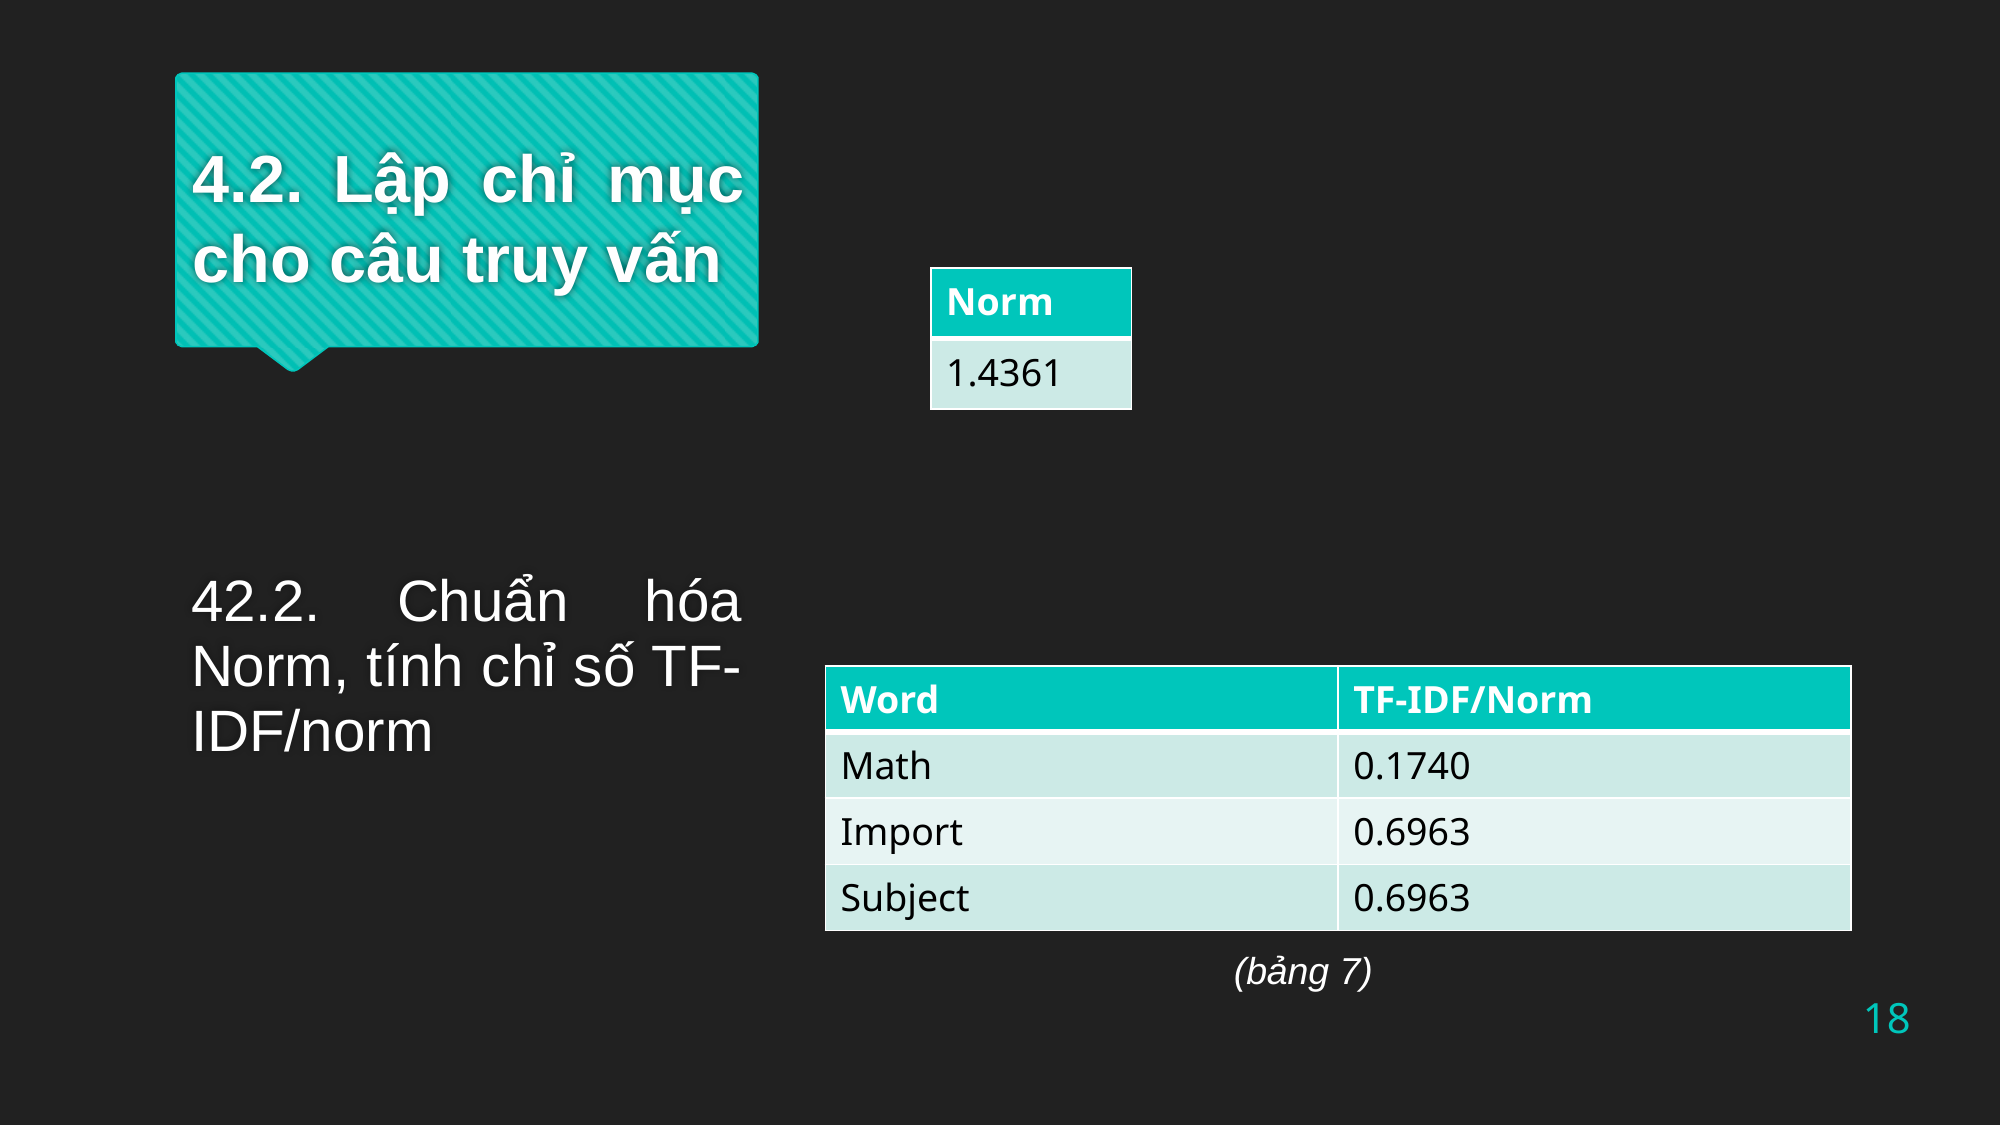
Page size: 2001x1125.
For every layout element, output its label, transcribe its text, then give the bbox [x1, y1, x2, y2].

table_cell Math [826, 735, 1337, 797]
table_cell Import [826, 799, 1337, 864]
table_cell 1.4361 [932, 341, 1131, 408]
table_cell Subject [826, 865, 1337, 930]
table_cell 0.6963 [1339, 865, 1850, 930]
table_header Word [826, 667, 1337, 729]
slide_number 18 [1751, 970, 1926, 1051]
table_cell 0.1740 [1339, 735, 1850, 797]
text_box (bảng 7) [1218, 940, 1458, 1000]
text_box 4.2. Lập chỉ mục cho câu truy vấn [177, 128, 760, 303]
table_header TF-IDF/Norm [1339, 667, 1850, 729]
table_header Norm [932, 269, 1131, 336]
table_cell 0.6963 [1339, 799, 1850, 864]
list 42.2. Chuẩn hóa Norm, tính chỉ số TF-IDF/norm [176, 370, 758, 962]
